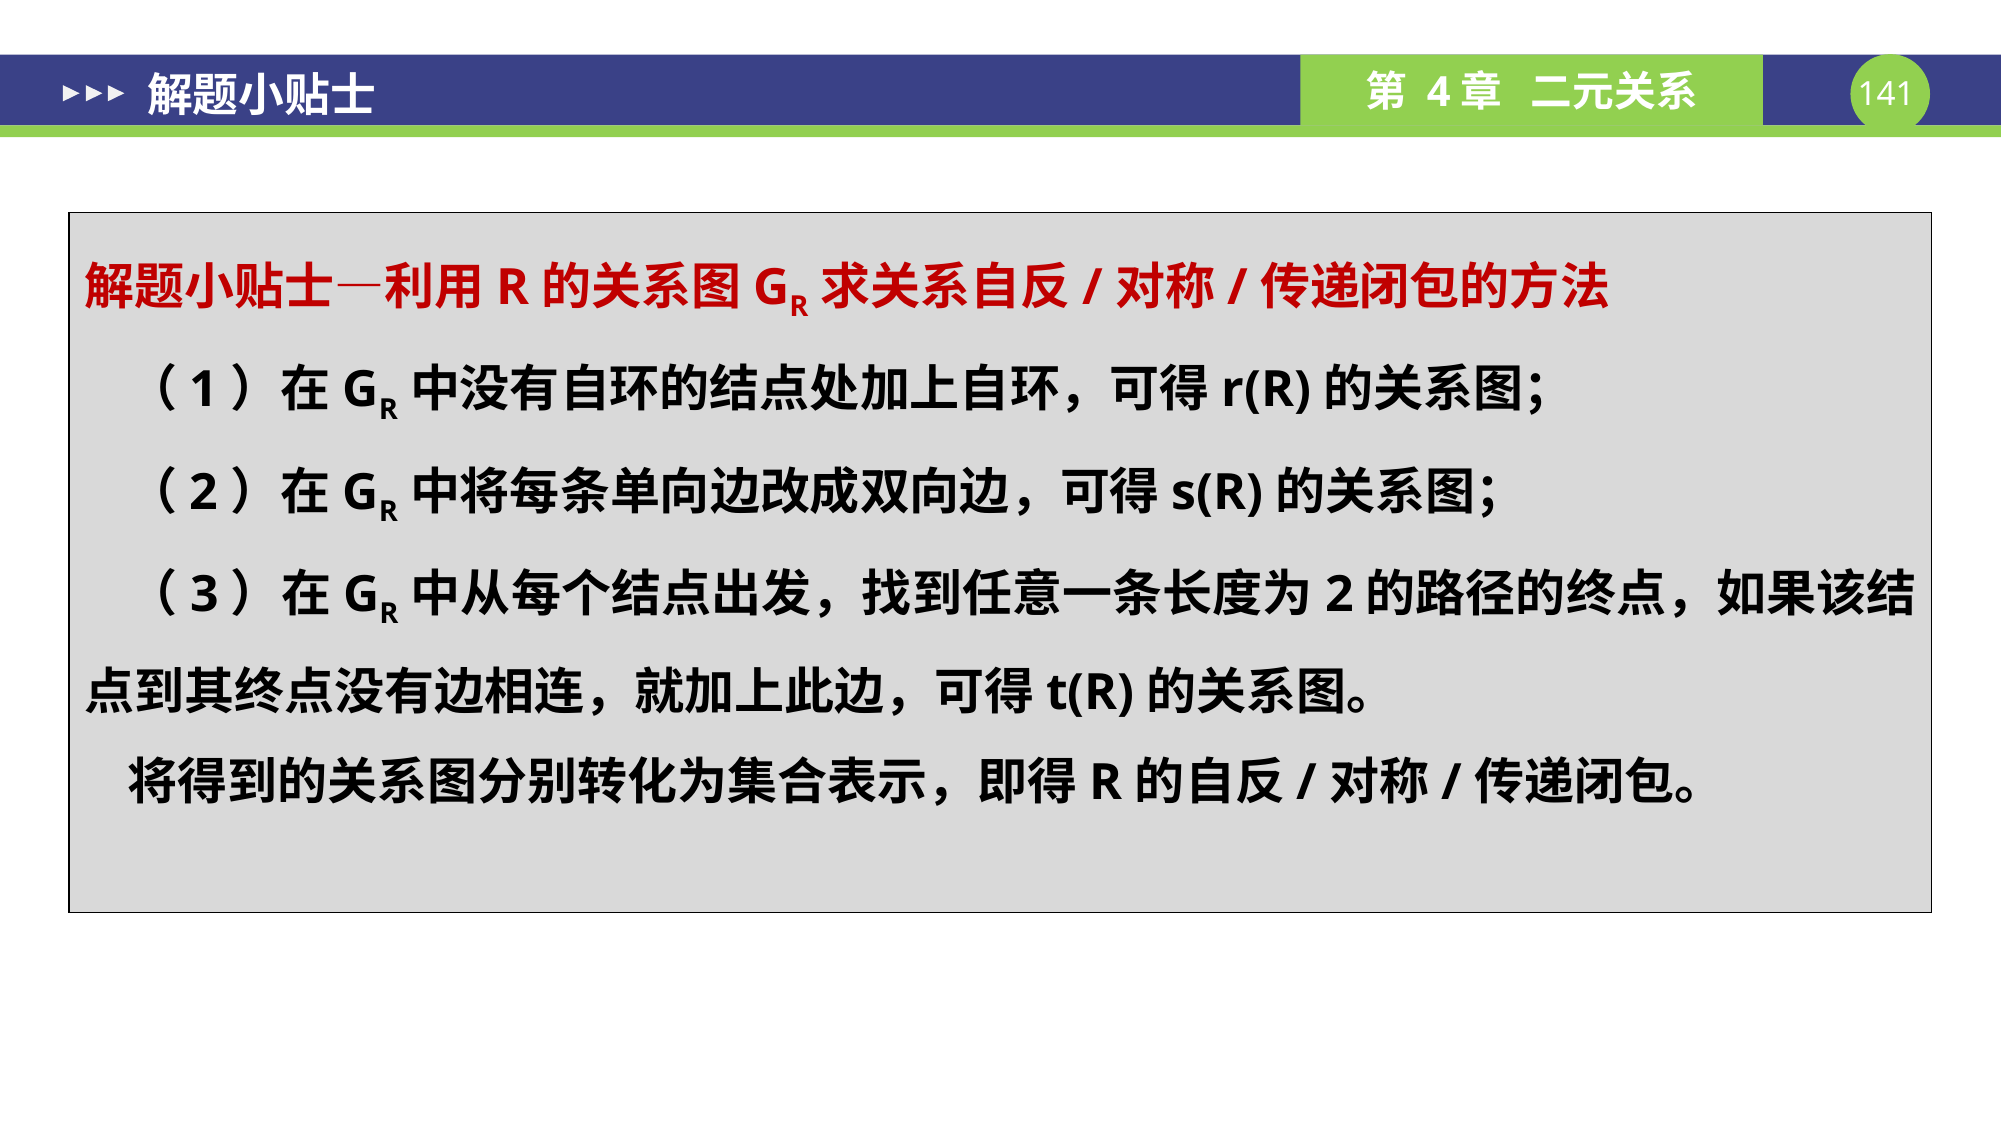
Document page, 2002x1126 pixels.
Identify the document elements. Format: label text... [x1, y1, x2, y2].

title 解题小贴士 [127, 57, 1003, 129]
text_box 解题小贴士—利用R的关系图GR求关系自反/对称/传递闭包的方法 （1）在GR中没有自环的结点处加上自环，可得r(R)的关系图； （2）在GR中将每条单向边改成双向边，可得s(R)的关系图； （3）在GR中从每个结点出发，找到任意一条长度为2的路径的终点，如果该结点到其终点没有边相连，就加上此边，可得t(R)的关系图。 将得到的关系图分别转化为集合表示，即得R的自反/对称/传递闭包。 [69, 212, 1932, 913]
